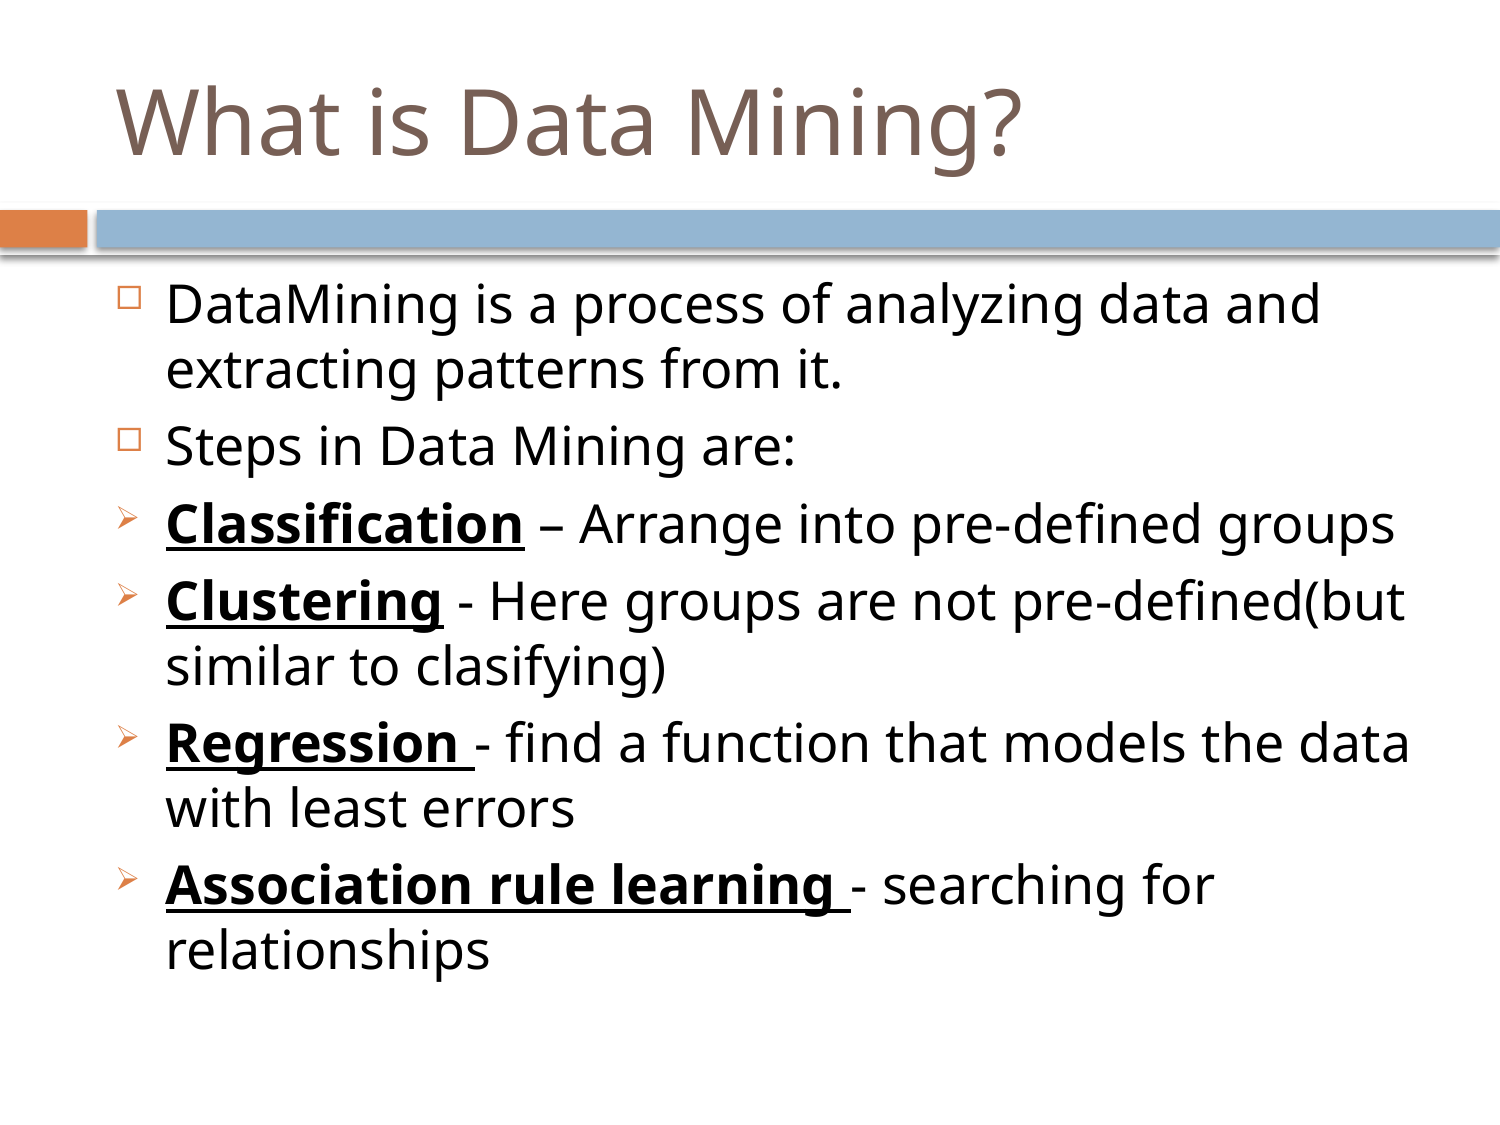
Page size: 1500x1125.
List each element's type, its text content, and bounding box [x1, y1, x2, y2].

title What is Data Mining? [100, 37, 1438, 200]
list DataMining is a process of analyzing data and extracting patterns from it. Steps in Data Mining are: Classification – Arrange into pre-defined groups Clustering - Here groups are not pre-defined(but similar to clasifying) Regression - find a function that models the data with least errors Association rule learning - searching for relationships [100, 262, 1438, 1000]
